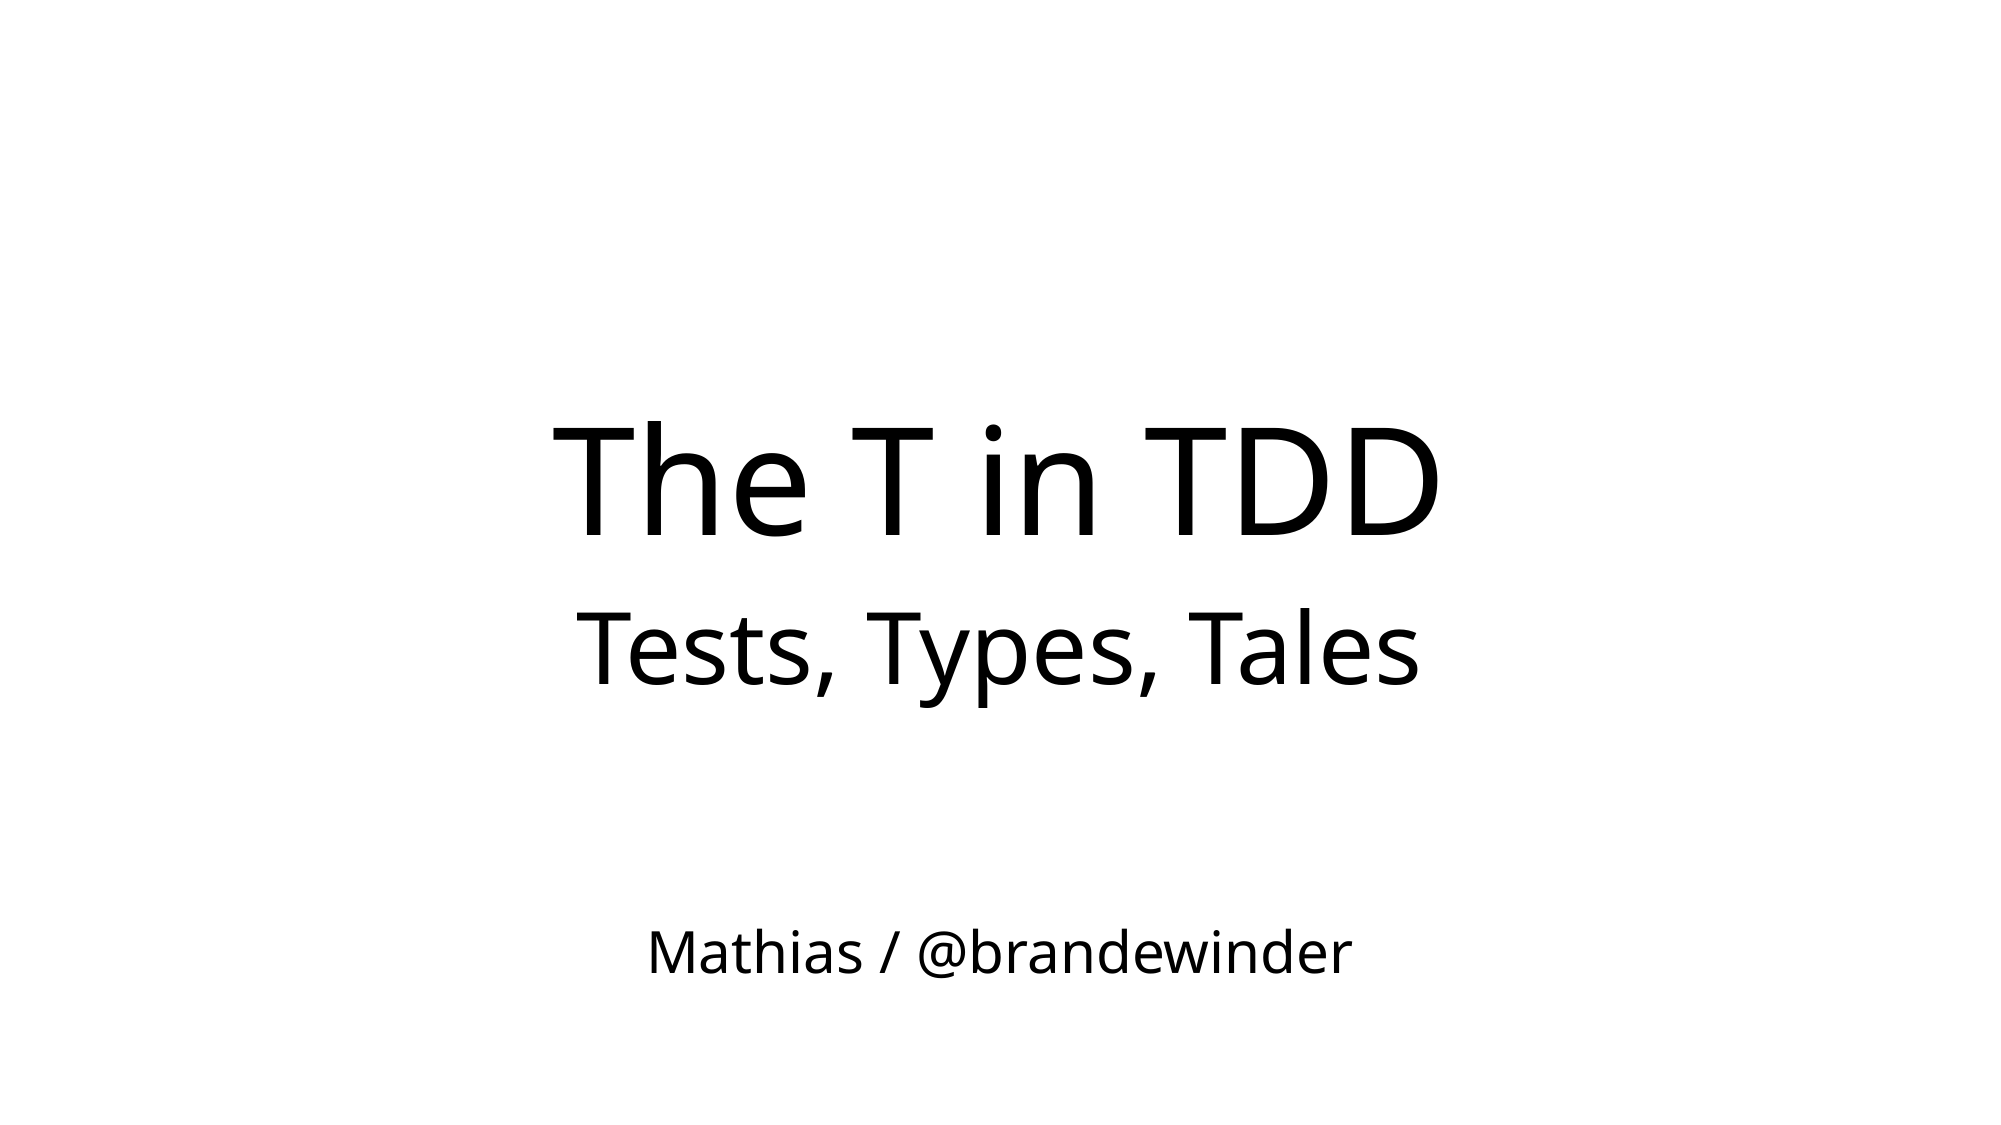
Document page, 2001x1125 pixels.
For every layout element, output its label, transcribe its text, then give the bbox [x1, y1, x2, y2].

title The T in TDD [249, 184, 1750, 576]
subtitle Tests, Types, Tales [249, 590, 1750, 863]
text_box Mathias / @brandewinder [631, 908, 1369, 993]
